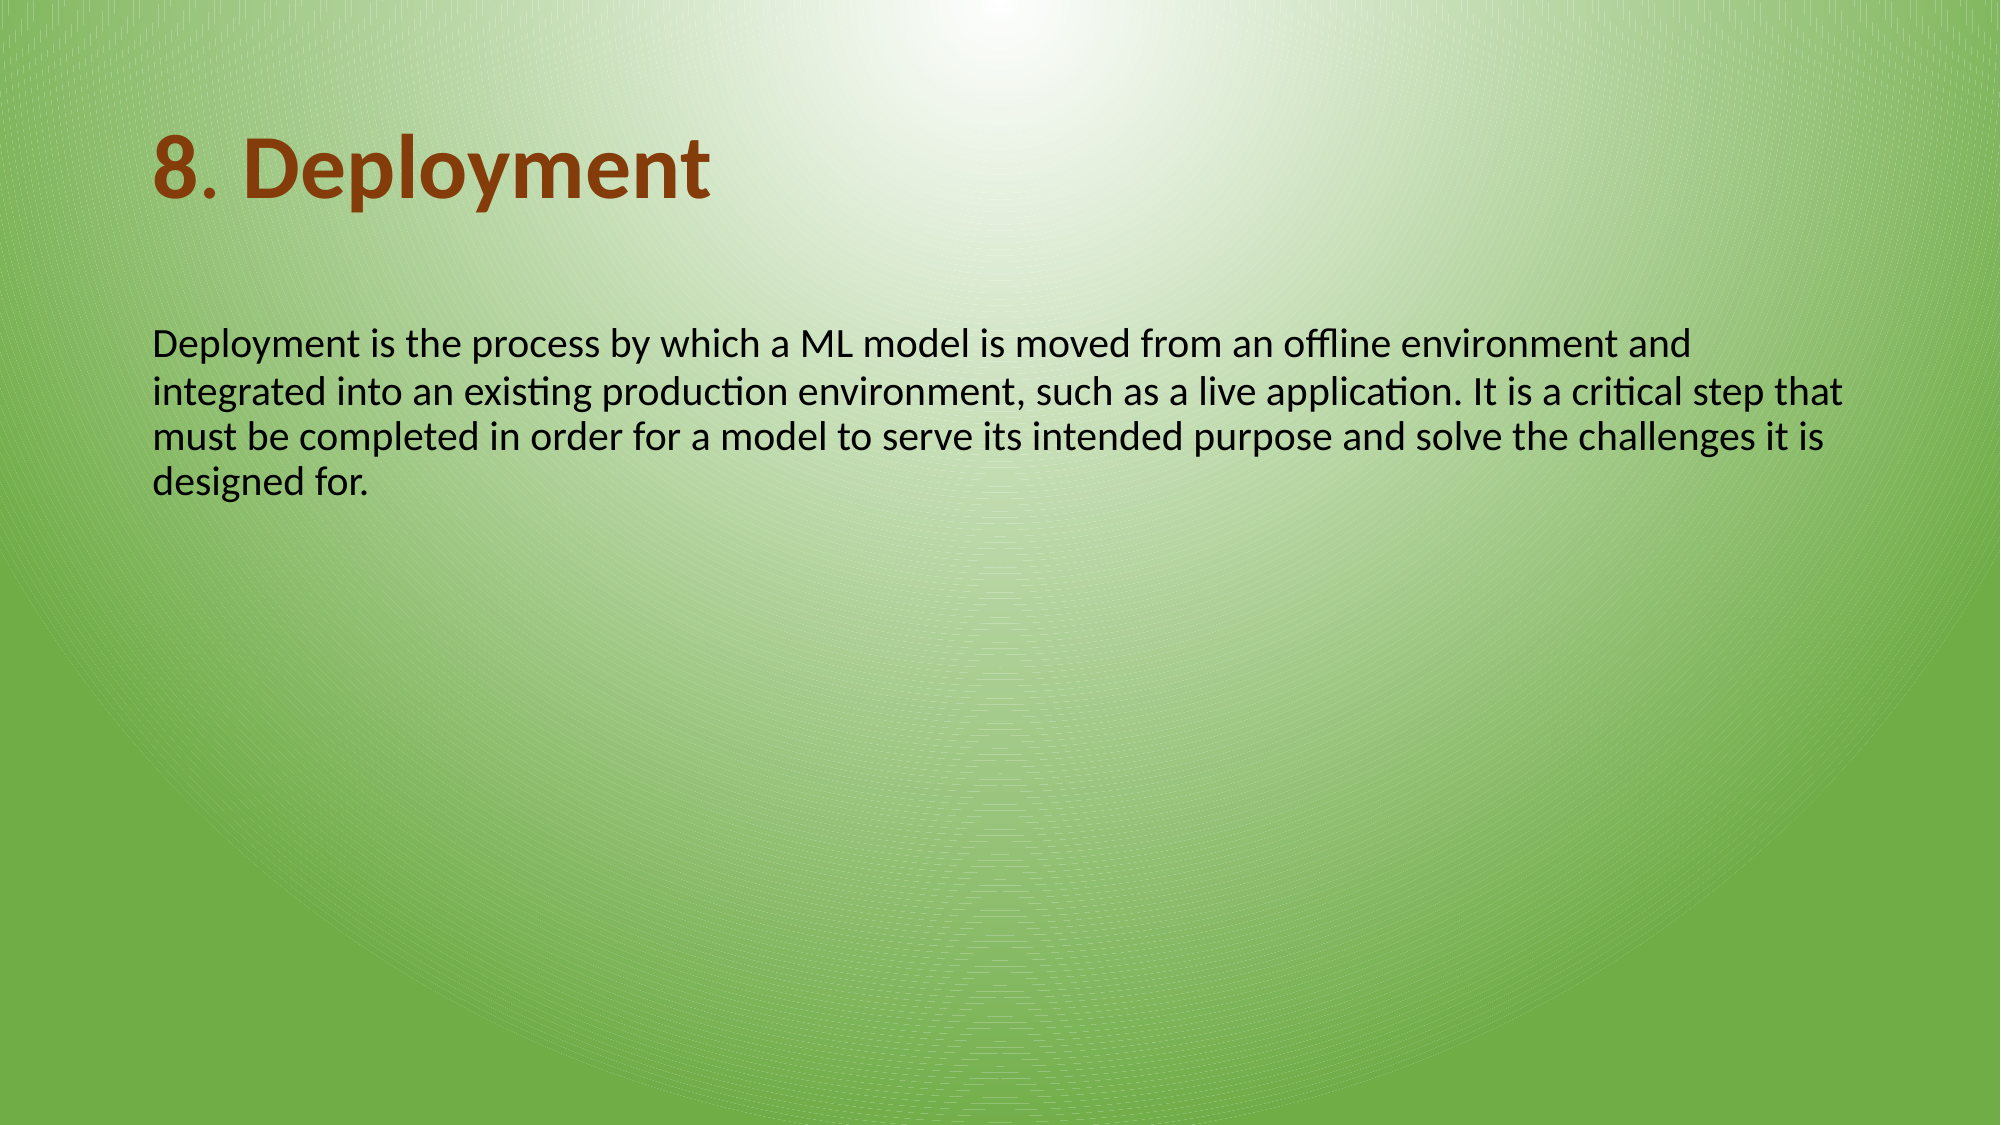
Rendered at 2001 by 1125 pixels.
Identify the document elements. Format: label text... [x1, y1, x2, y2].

list ﻿Deployment is the process by which a ML model is moved from an offline environment and integrated into an existing production environment, such as a live application. It is a critical step that must be completed in order for a model to serve its intended purpose and solve the challenges it is designed for. [137, 299, 1863, 1014]
title 8. Deployment [137, 59, 1863, 278]
